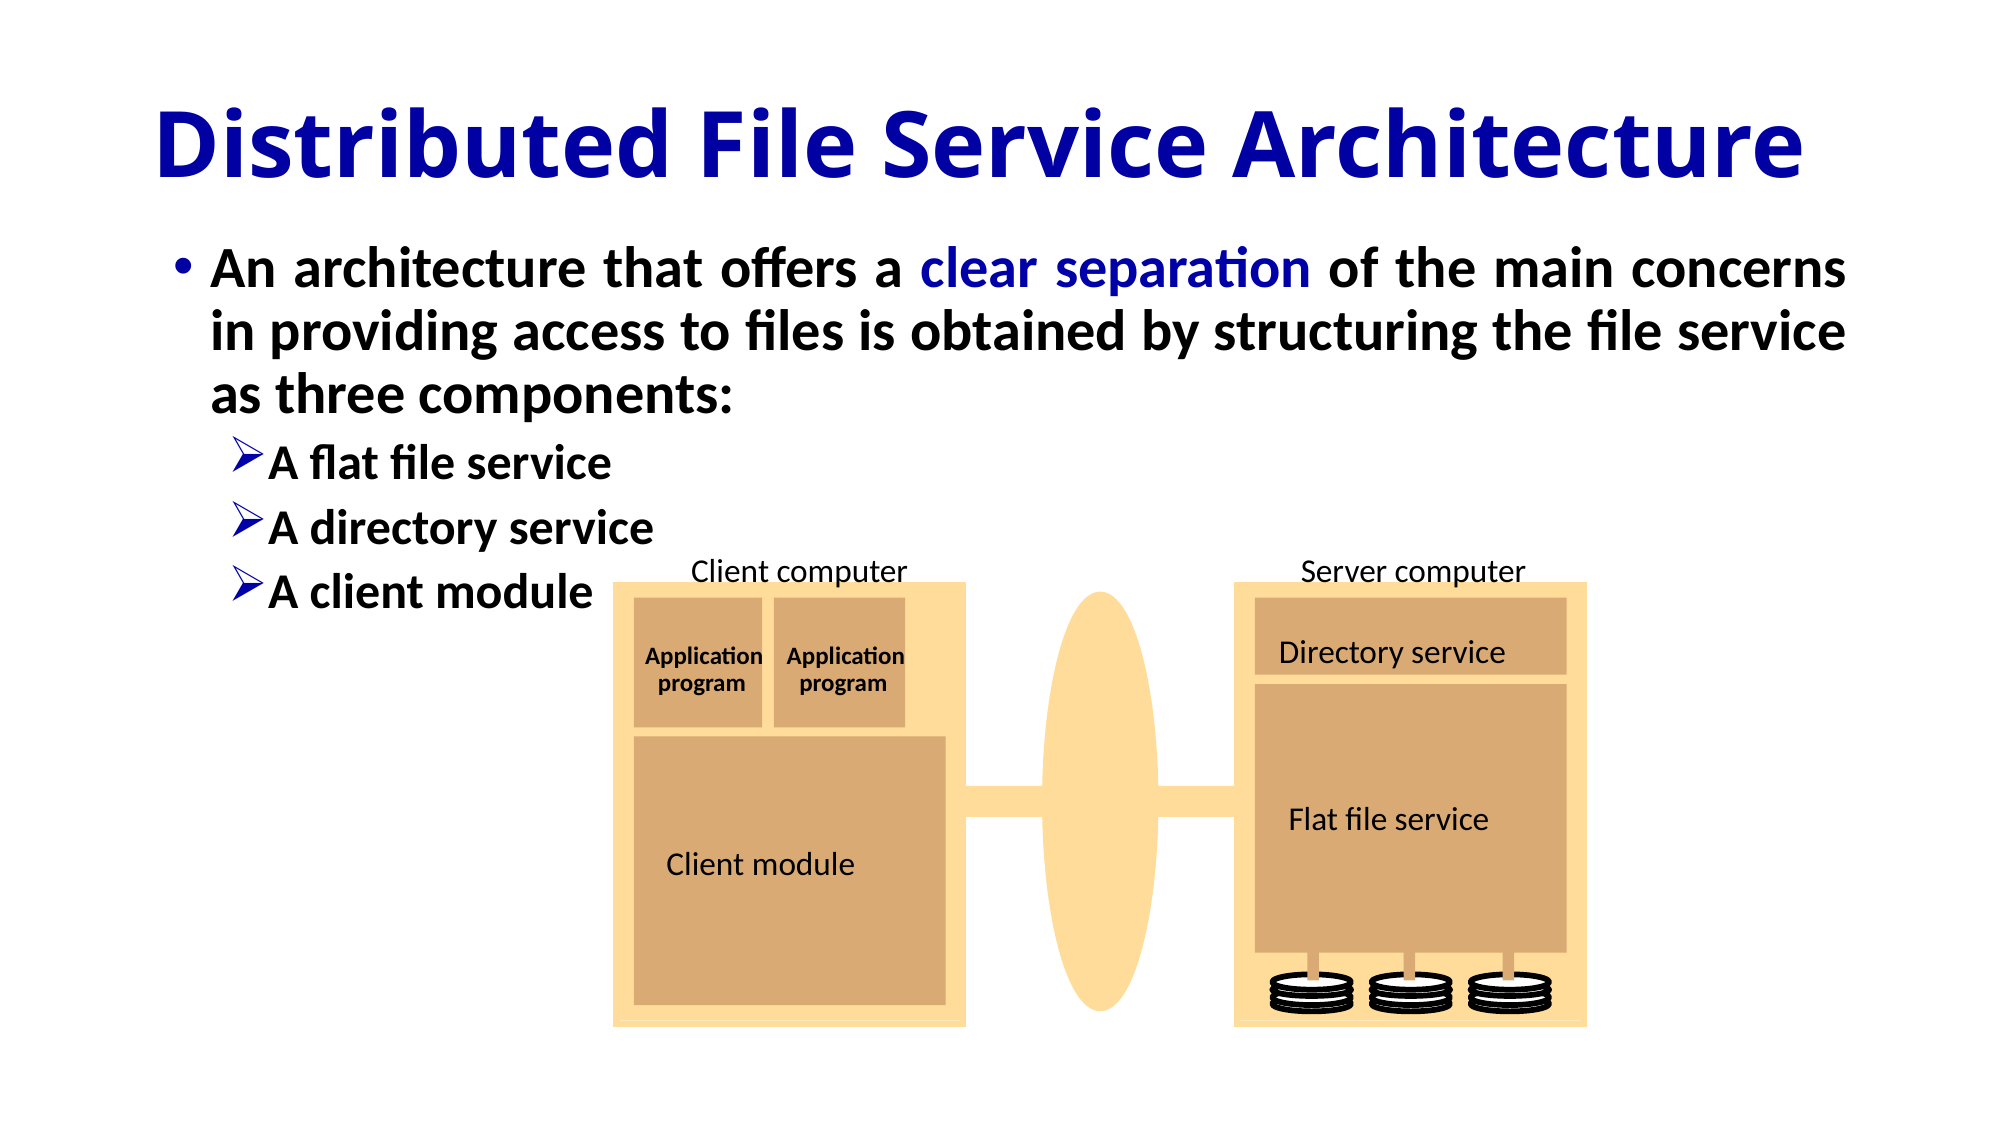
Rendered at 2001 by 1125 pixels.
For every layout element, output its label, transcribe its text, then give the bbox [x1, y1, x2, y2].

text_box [616, 549, 1585, 1024]
list An architecture that offers a clear separation of the main concerns in providing access to files is obtained by structuring the file service as three components: A flat file service A directory service A client module [137, 230, 1863, 1057]
title Distributed File Service Architecture [137, 74, 1863, 221]
